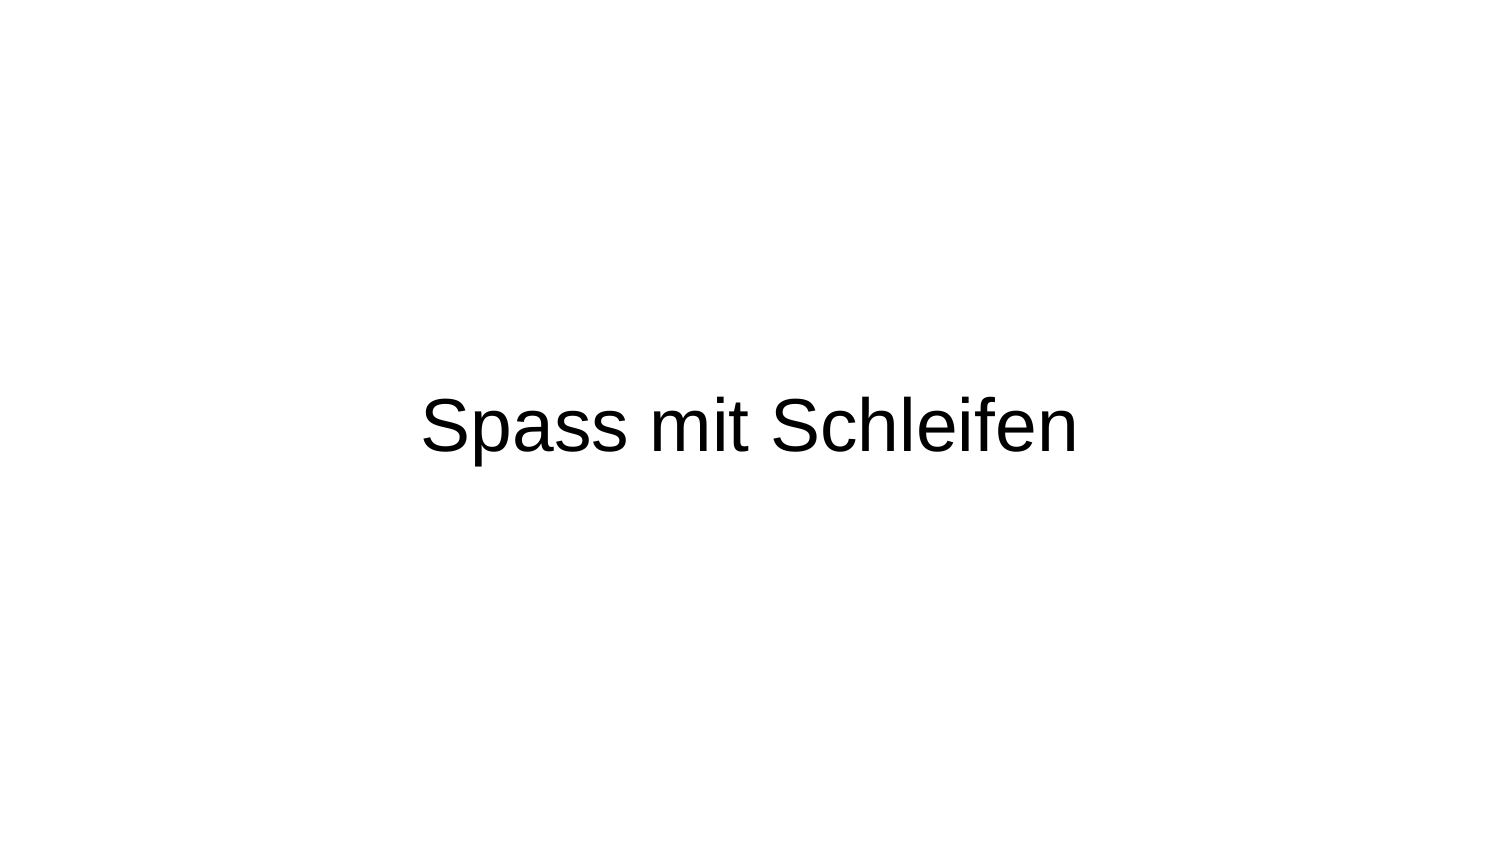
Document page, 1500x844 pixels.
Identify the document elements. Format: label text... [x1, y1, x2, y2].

title Spass mit Schleifen [51, 352, 1449, 491]
